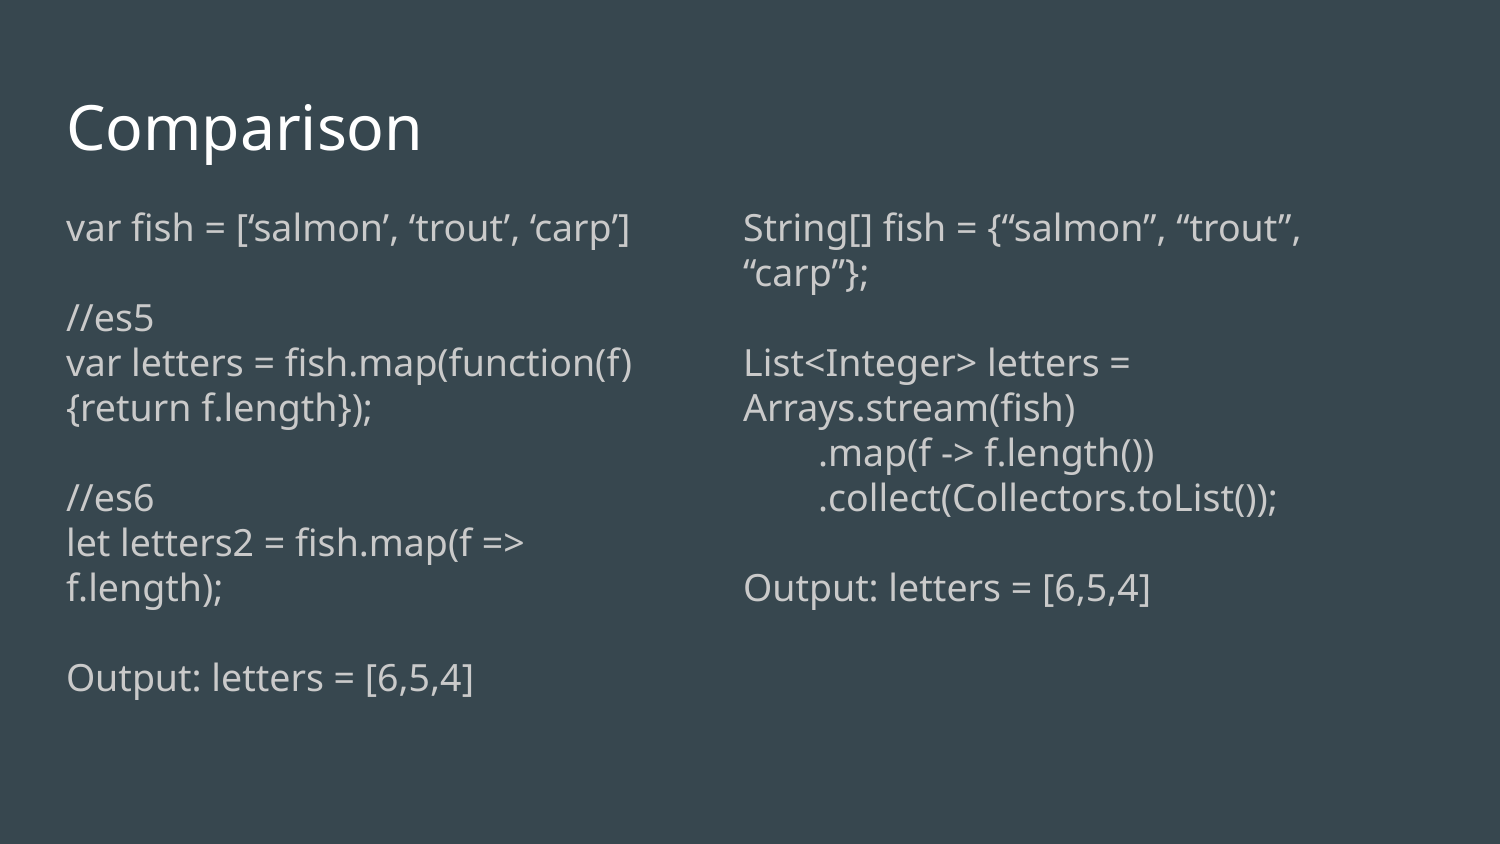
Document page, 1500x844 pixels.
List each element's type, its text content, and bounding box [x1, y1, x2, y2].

title Comparison [51, 72, 1449, 167]
list var fish = [‘salmon’, ‘trout’, ‘carp’] //es5 var letters = fish.map(function(f) {return f.length}); //es6 let letters2 = fish.map(f => f.length); Output: letters = [6,5,4] [51, 189, 681, 750]
list String[] fish = {“salmon”, “trout”, “carp”}; List<Integer> letters = Arrays.stream(fish) .map(f -> f.length()) .collect(Collectors.toList()); Output: letters = [6,5,4] [728, 189, 1440, 750]
